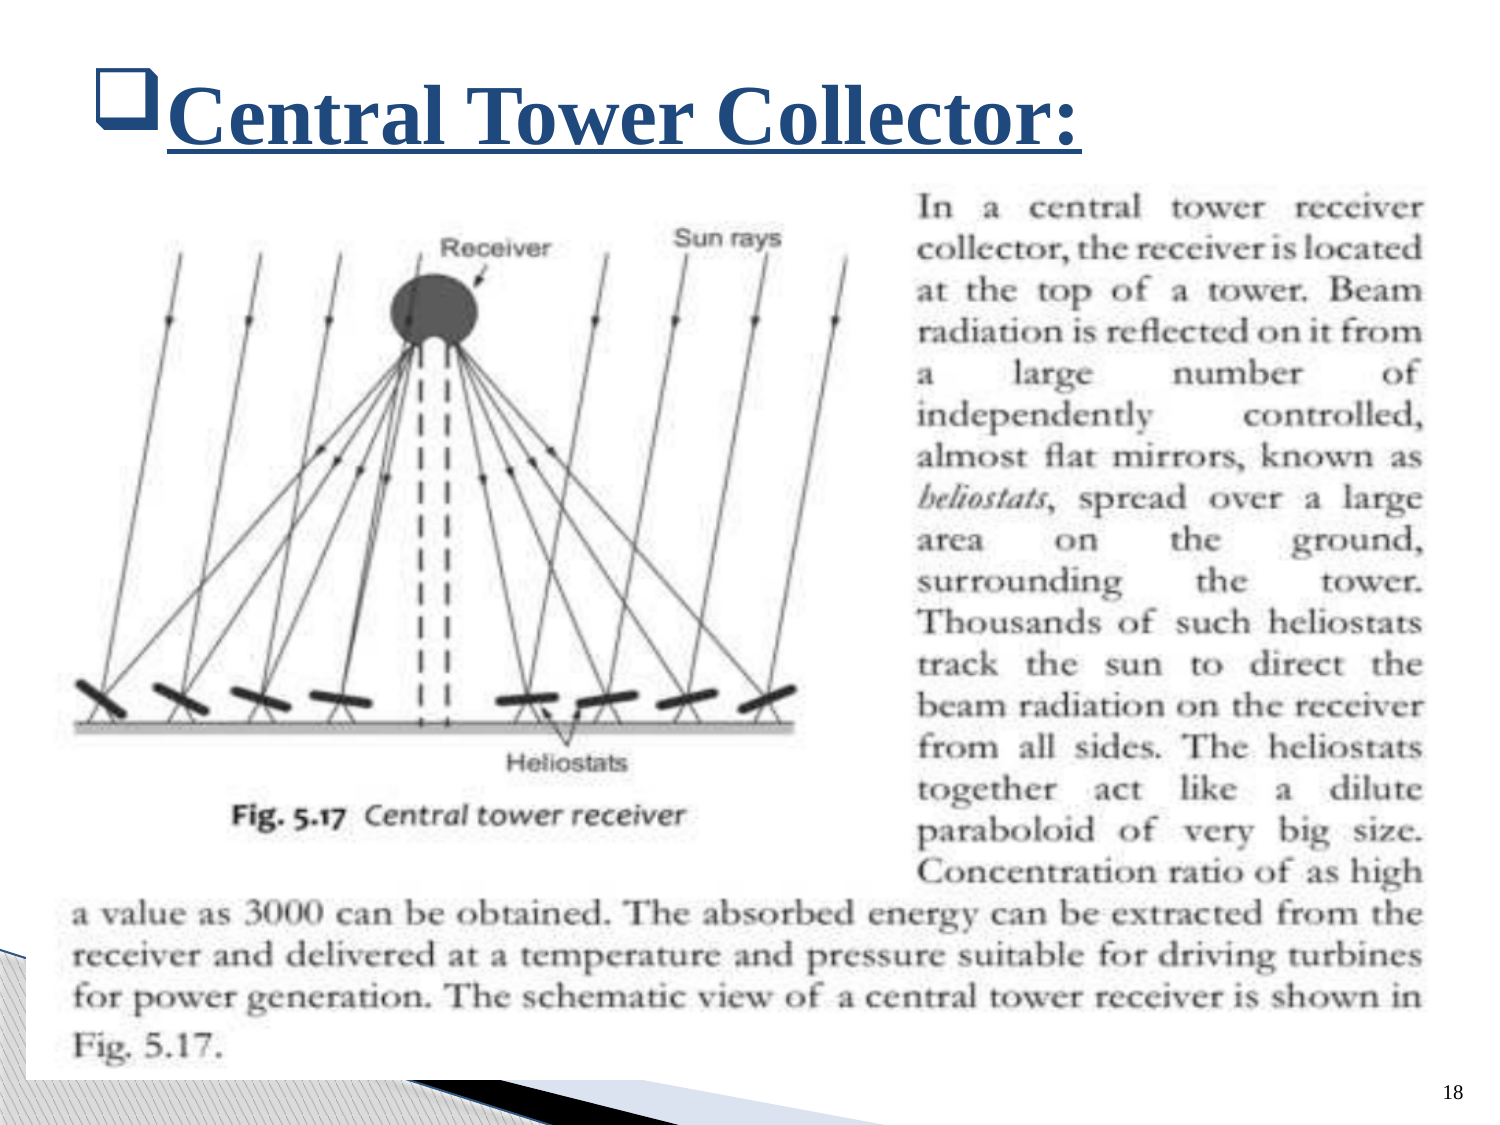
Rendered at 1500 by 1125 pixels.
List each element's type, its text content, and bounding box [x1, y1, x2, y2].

picture [26, 177, 1463, 1080]
slide_number 18 [1418, 1051, 1479, 1112]
title Central Tower Collector: [75, 45, 1425, 175]
